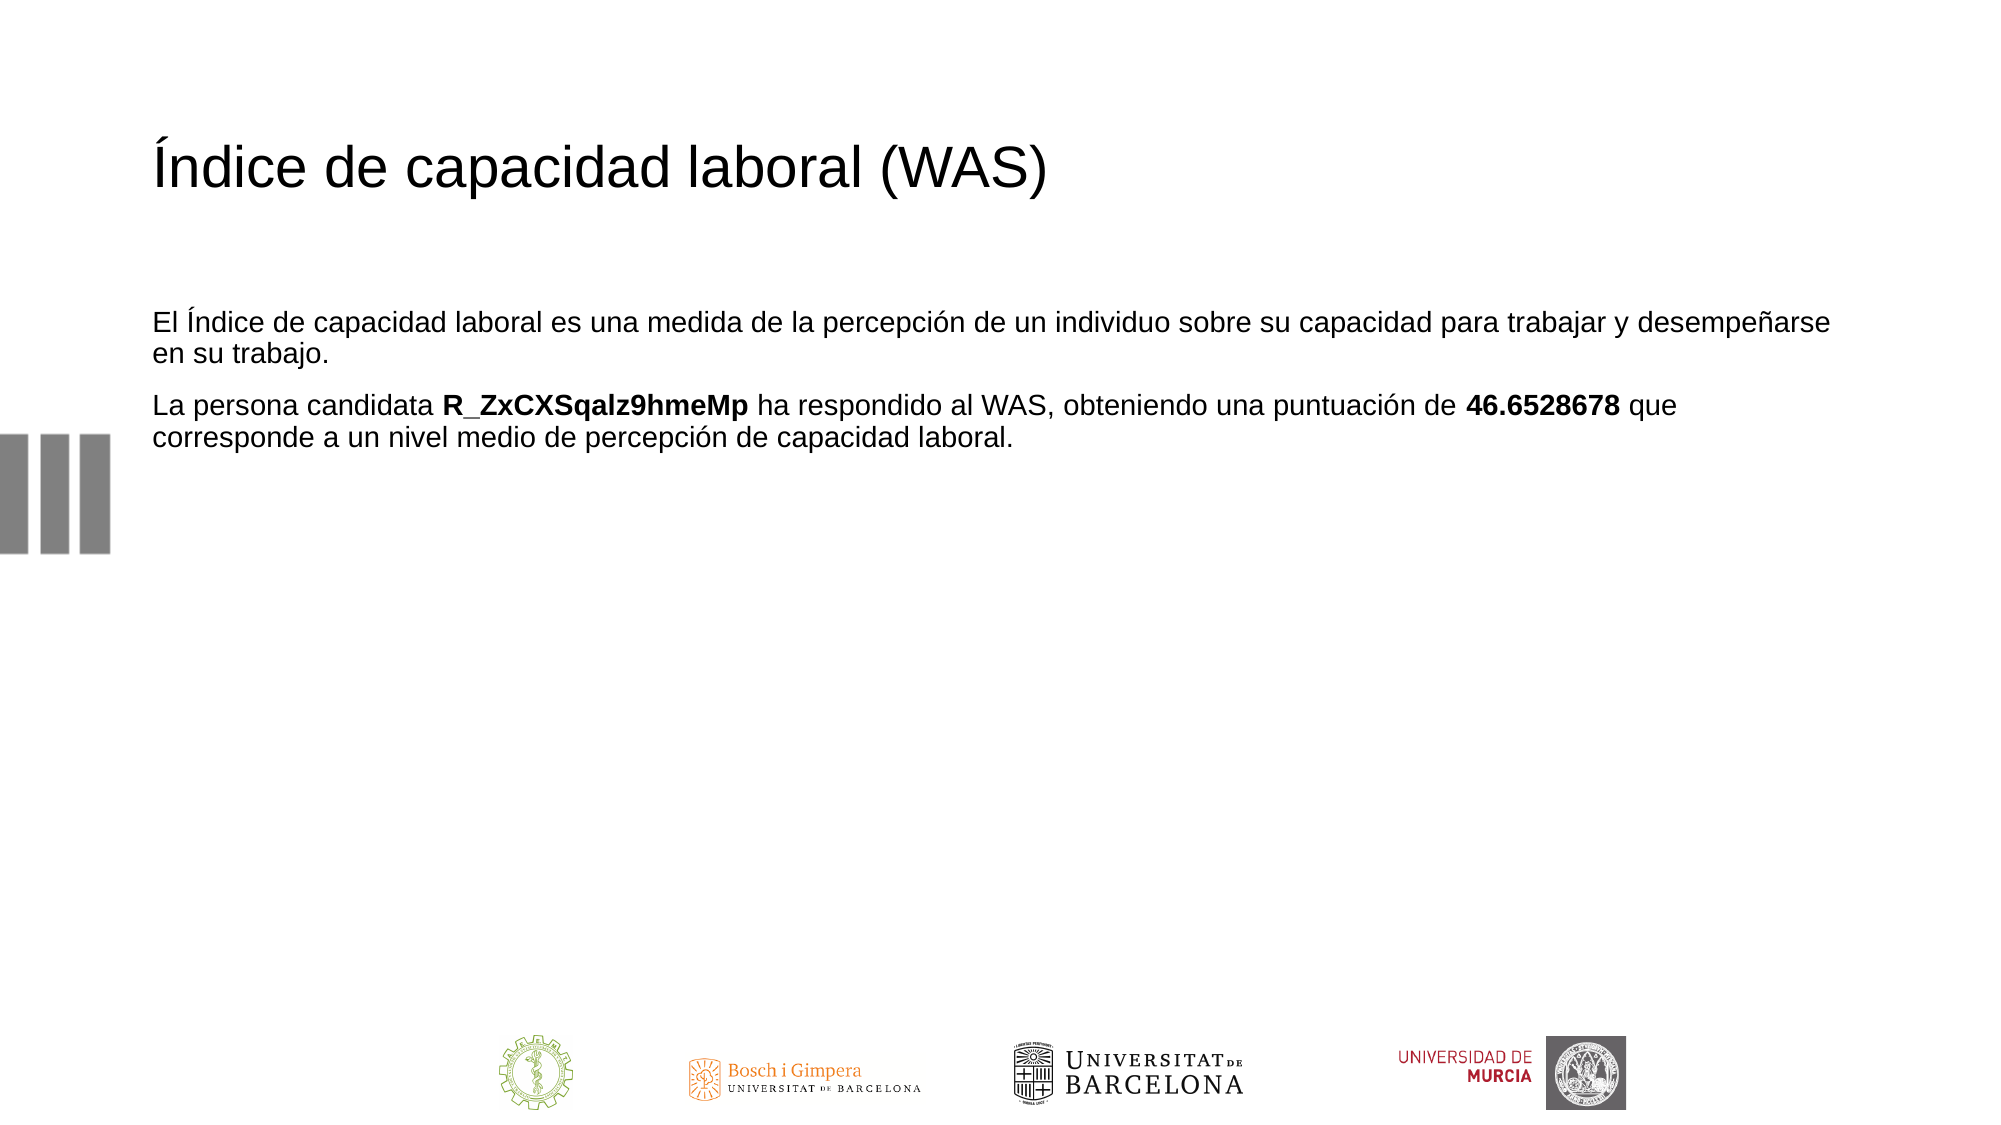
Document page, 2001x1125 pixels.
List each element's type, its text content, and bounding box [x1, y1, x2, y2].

picture [499, 1035, 573, 1110]
list El Índice de capacidad laboral es una medida de la percepción de un individuo sobre su capacidad para trabajar y desempeñarse en su trabajo. La persona candidata R_ZxCXSqalz9hmeMp ha respondido al WAS, obteniendo una puntuación de 46.6528678 que corresponde a un nivel medio de percepción de capacidad laboral. [137, 299, 1863, 1014]
picture [1014, 1042, 1243, 1105]
picture [1331, 1036, 1627, 1110]
picture [0, 420, 123, 563]
picture [684, 1031, 926, 1125]
title Índice de capacidad laboral (WAS) [137, 59, 1863, 278]
